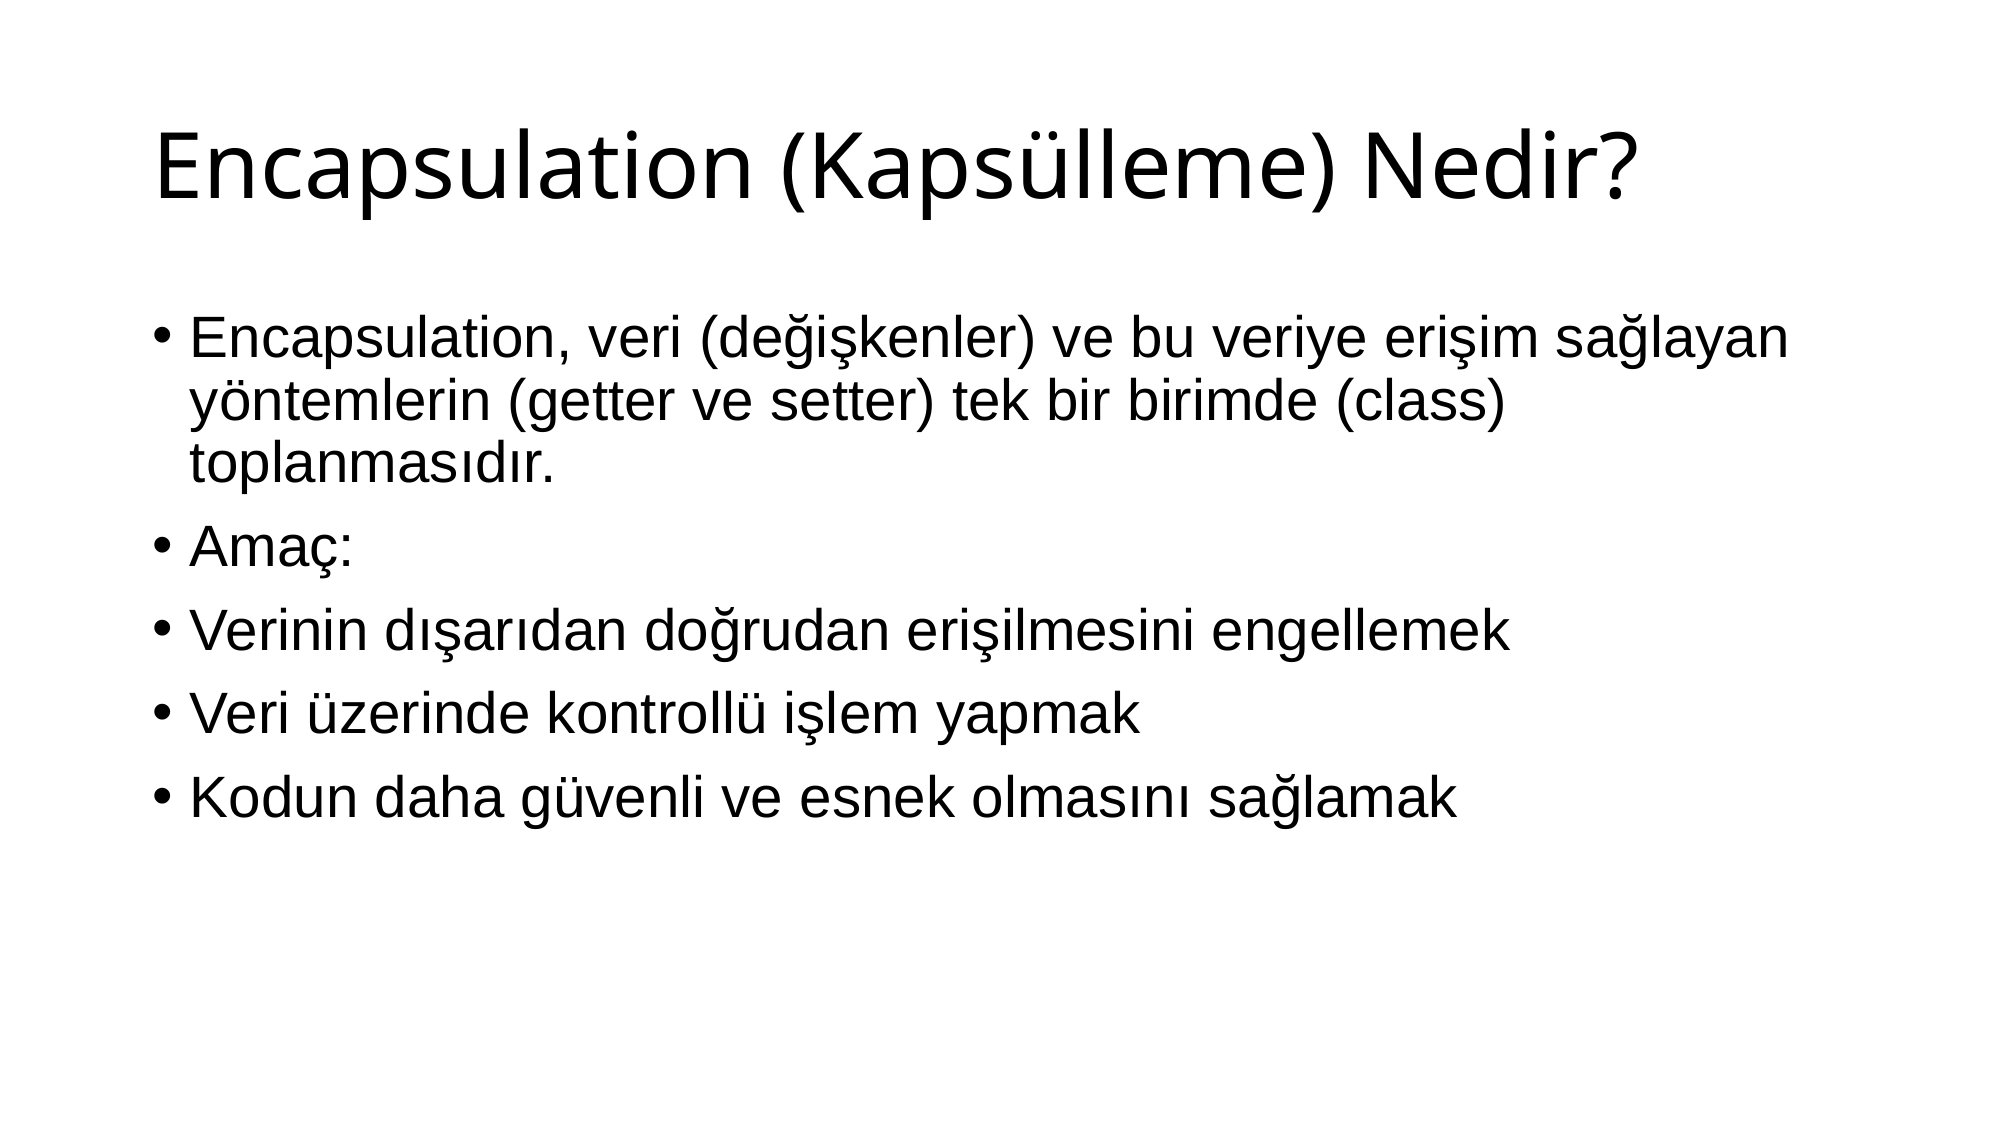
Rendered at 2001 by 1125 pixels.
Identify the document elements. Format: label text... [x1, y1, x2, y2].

title Encapsulation (Kapsülleme) Nedir? [137, 59, 1863, 278]
list Encapsulation, veri (değişkenler) ve bu veriye erişim sağlayan yöntemlerin (getter ve setter) tek bir birimde (class) toplanmasıdır. Amaç: Verinin dışarıdan doğrudan erişilmesini engellemek Veri üzerinde kontrollü işlem yapmak Kodun daha güvenli ve esnek olmasını sağlamak [137, 299, 1863, 1014]
